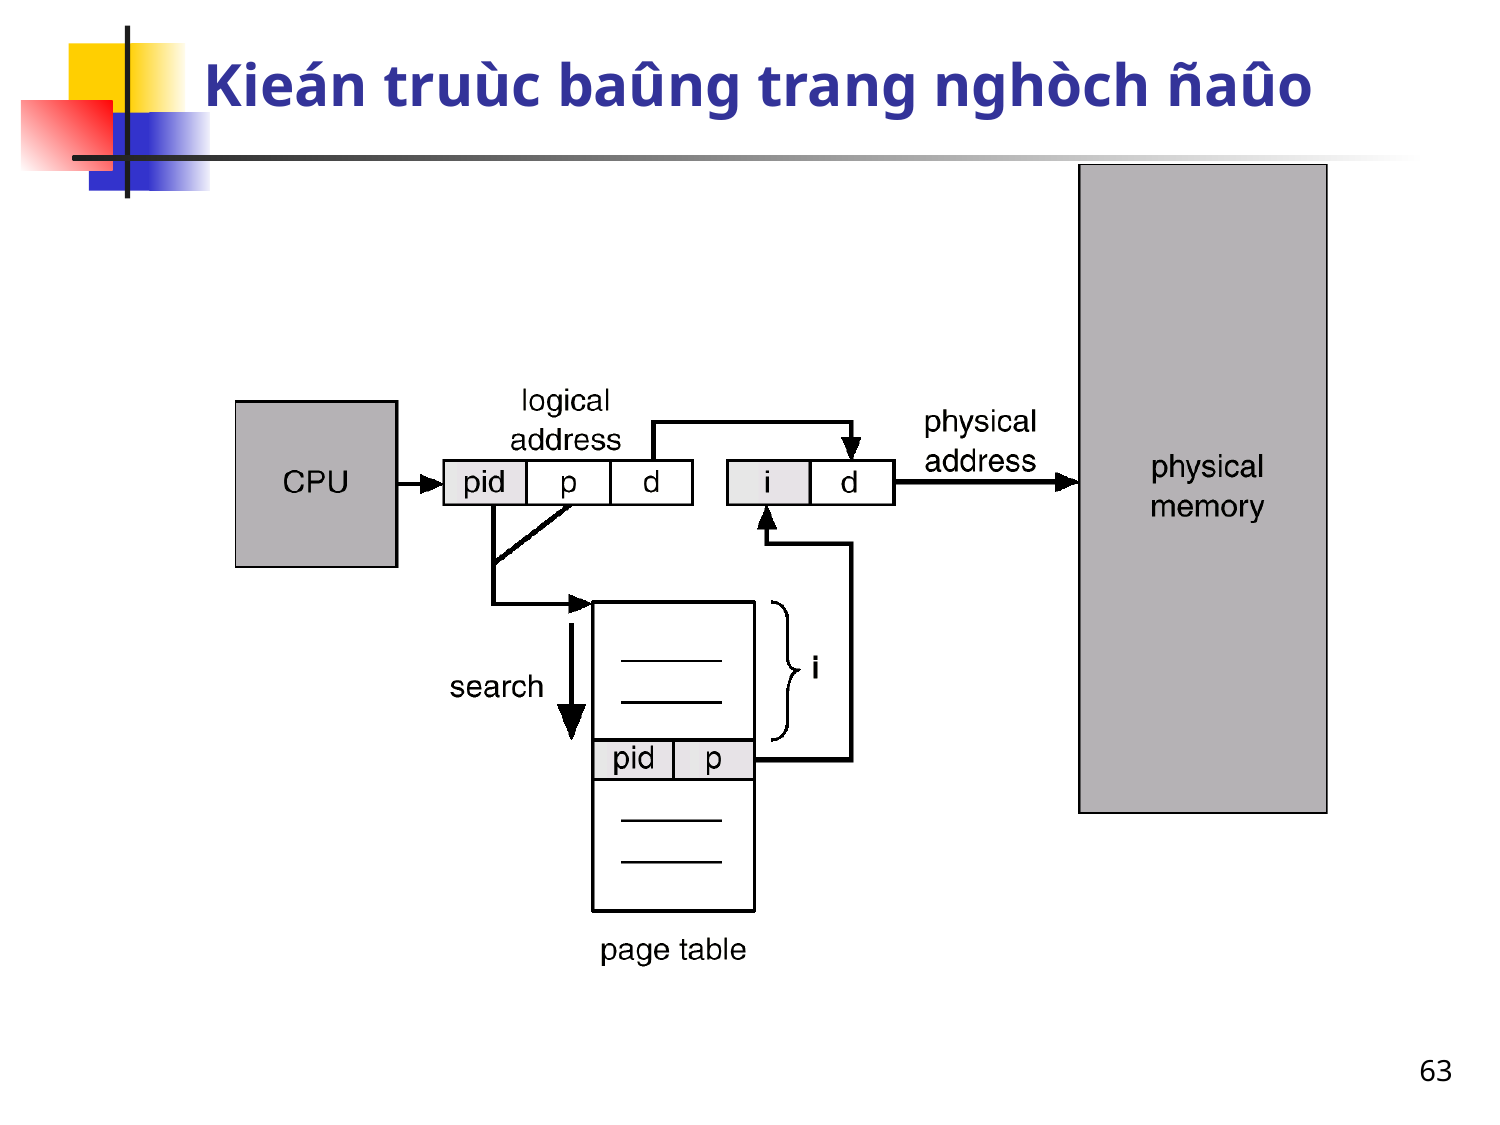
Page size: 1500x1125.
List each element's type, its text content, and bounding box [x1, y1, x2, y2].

slide_number 63 [1154, 1023, 1468, 1100]
title Kieán truùc baûng trang nghòch ñaûo [188, 23, 1468, 126]
picture [234, 164, 1328, 969]
